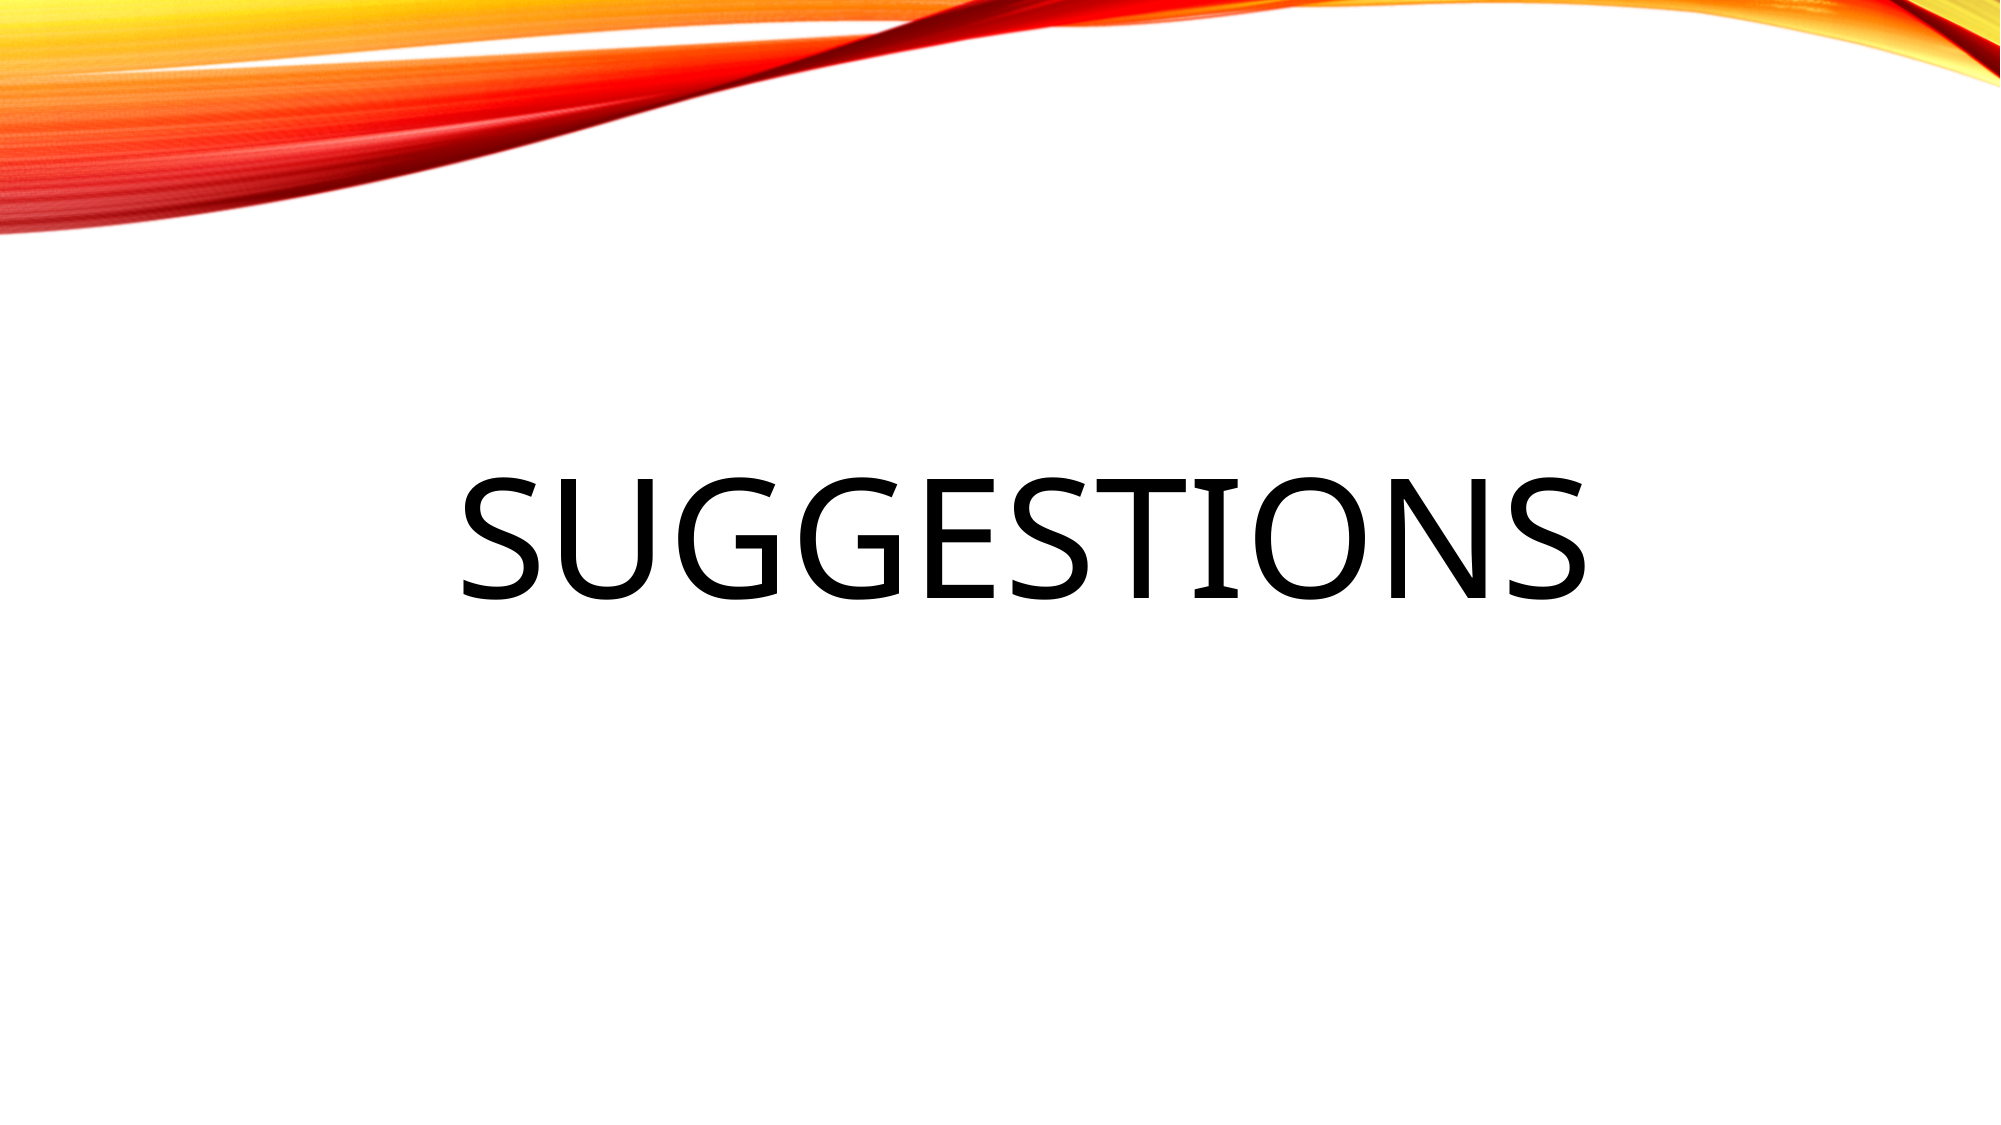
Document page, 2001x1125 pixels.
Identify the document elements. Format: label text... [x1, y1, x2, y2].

picture [0, 0, 2000, 237]
title Suggestions [300, 238, 1609, 850]
